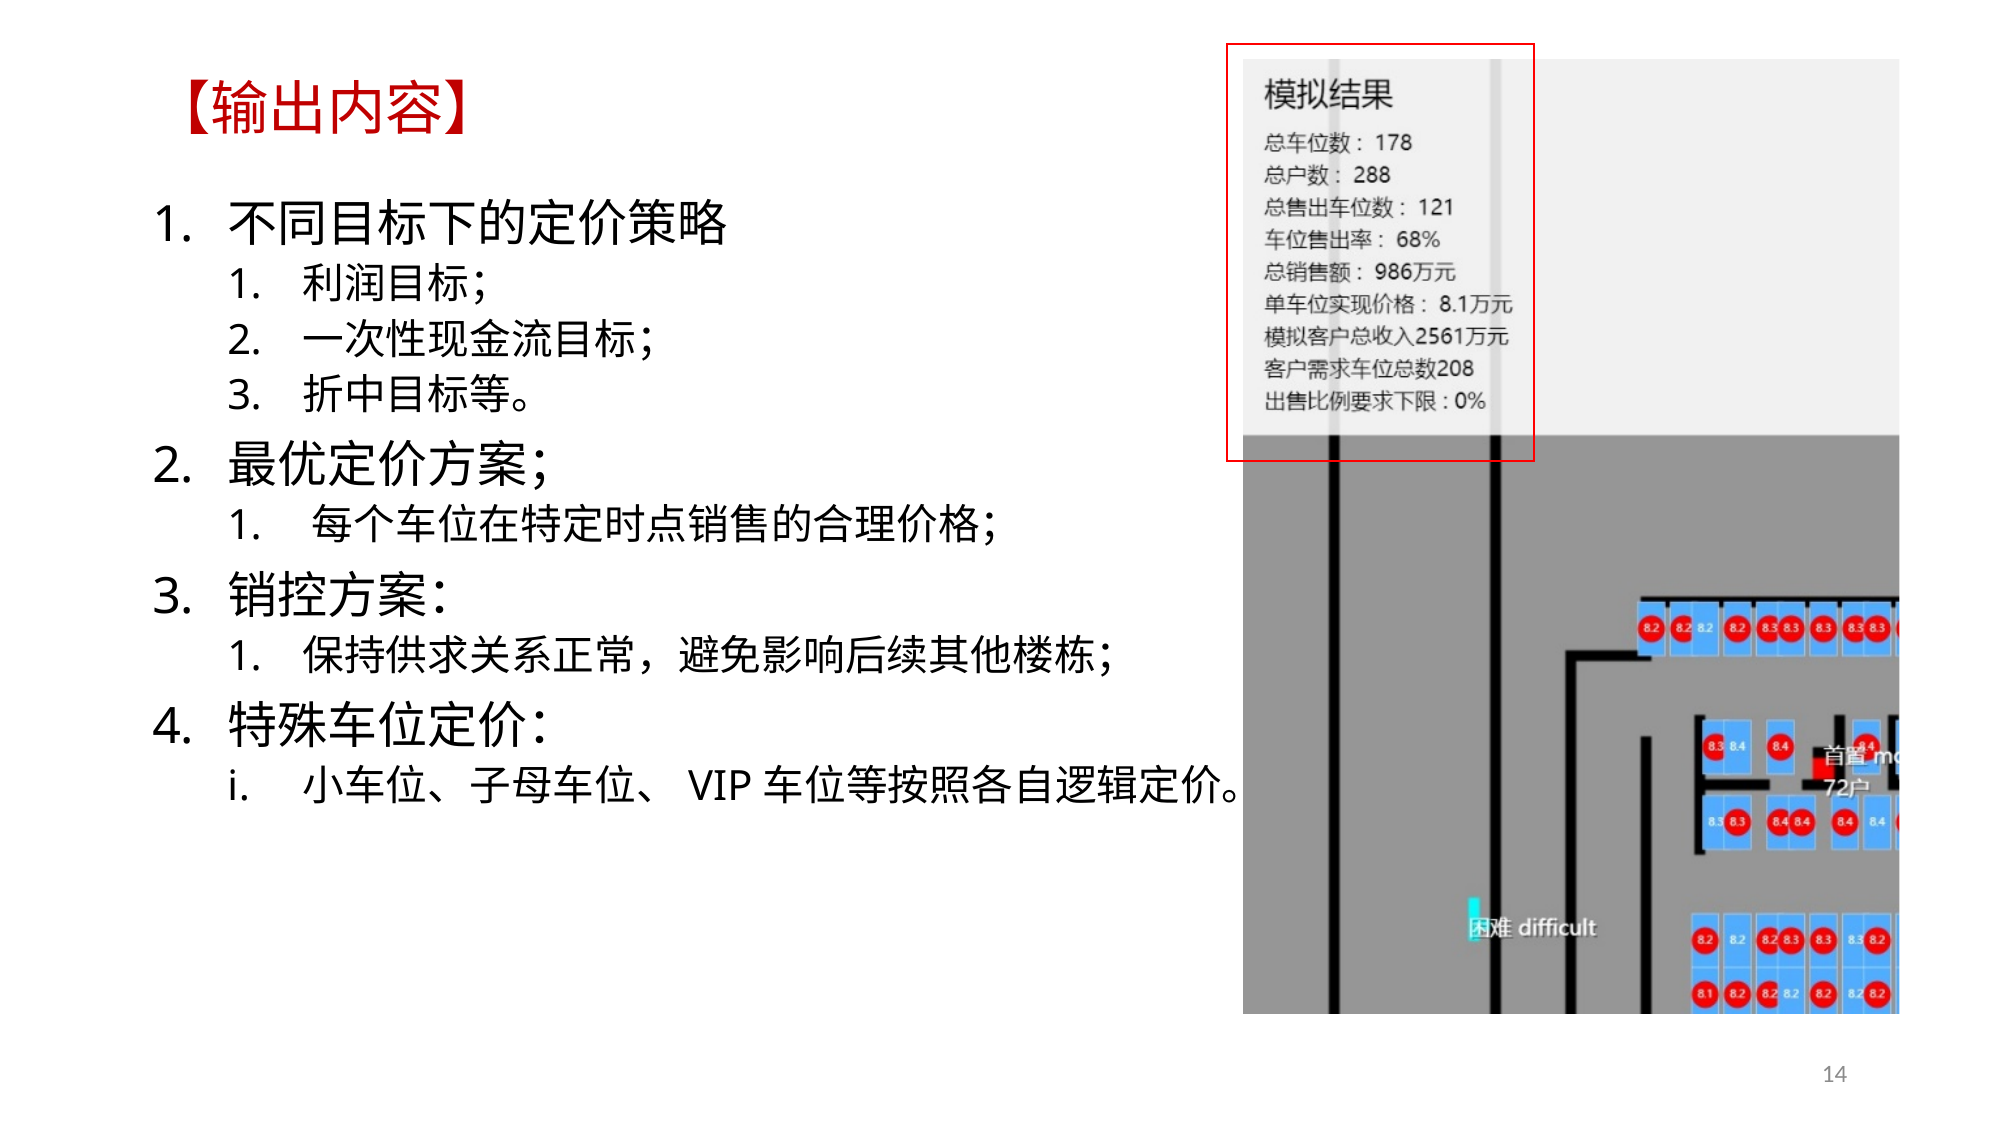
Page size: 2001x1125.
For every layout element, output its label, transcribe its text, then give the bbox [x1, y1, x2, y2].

title 【输出内容】 [137, 59, 1226, 163]
picture [1243, 59, 1900, 1014]
list 不同目标下的定价策略 利润目标； 一次性现金流目标； 折中目标等。 最优定价方案； 每个车位在特定时点销售的合理价格； 销控方案： 保持供求关系正常，避免影响后续其他楼栋； 特殊车位定价： 小车位、子母车位、VIP车位等按照各自逻辑定价。 [137, 191, 1243, 1014]
text_box [1226, 43, 1535, 462]
